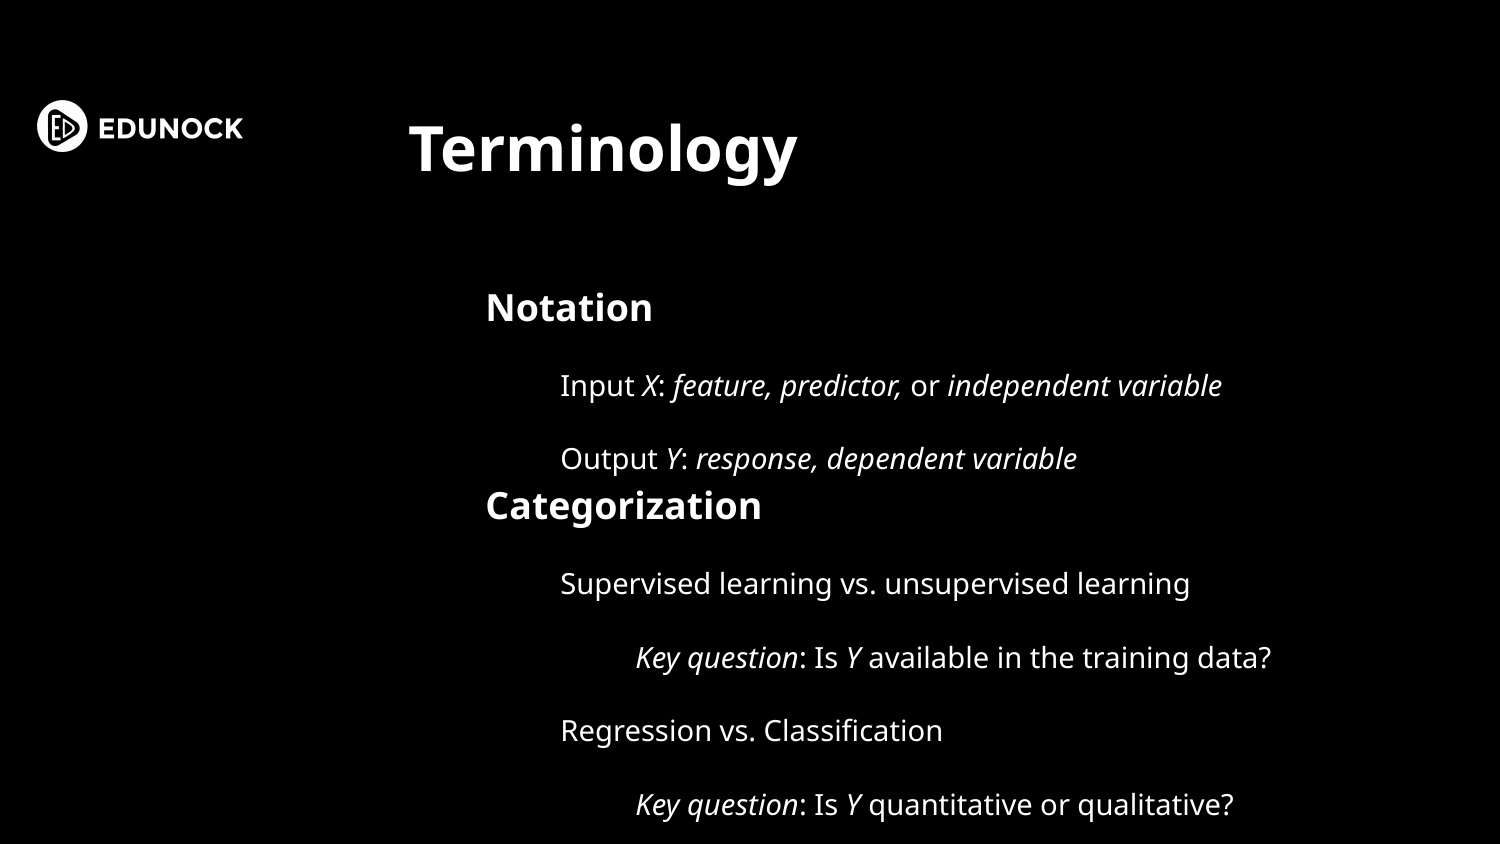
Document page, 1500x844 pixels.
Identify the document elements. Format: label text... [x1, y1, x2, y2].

title Terminology [393, 94, 1431, 199]
list Notation Input X: feature, predictor, or independent variable Output Y: response, dependent variable Categorization Supervised learning vs. unsupervised learning Key question: Is Y available in the training data? Regression vs. Classification Key question: Is Y quantitative or qualitative? [395, 261, 1433, 755]
picture [37, 100, 244, 152]
